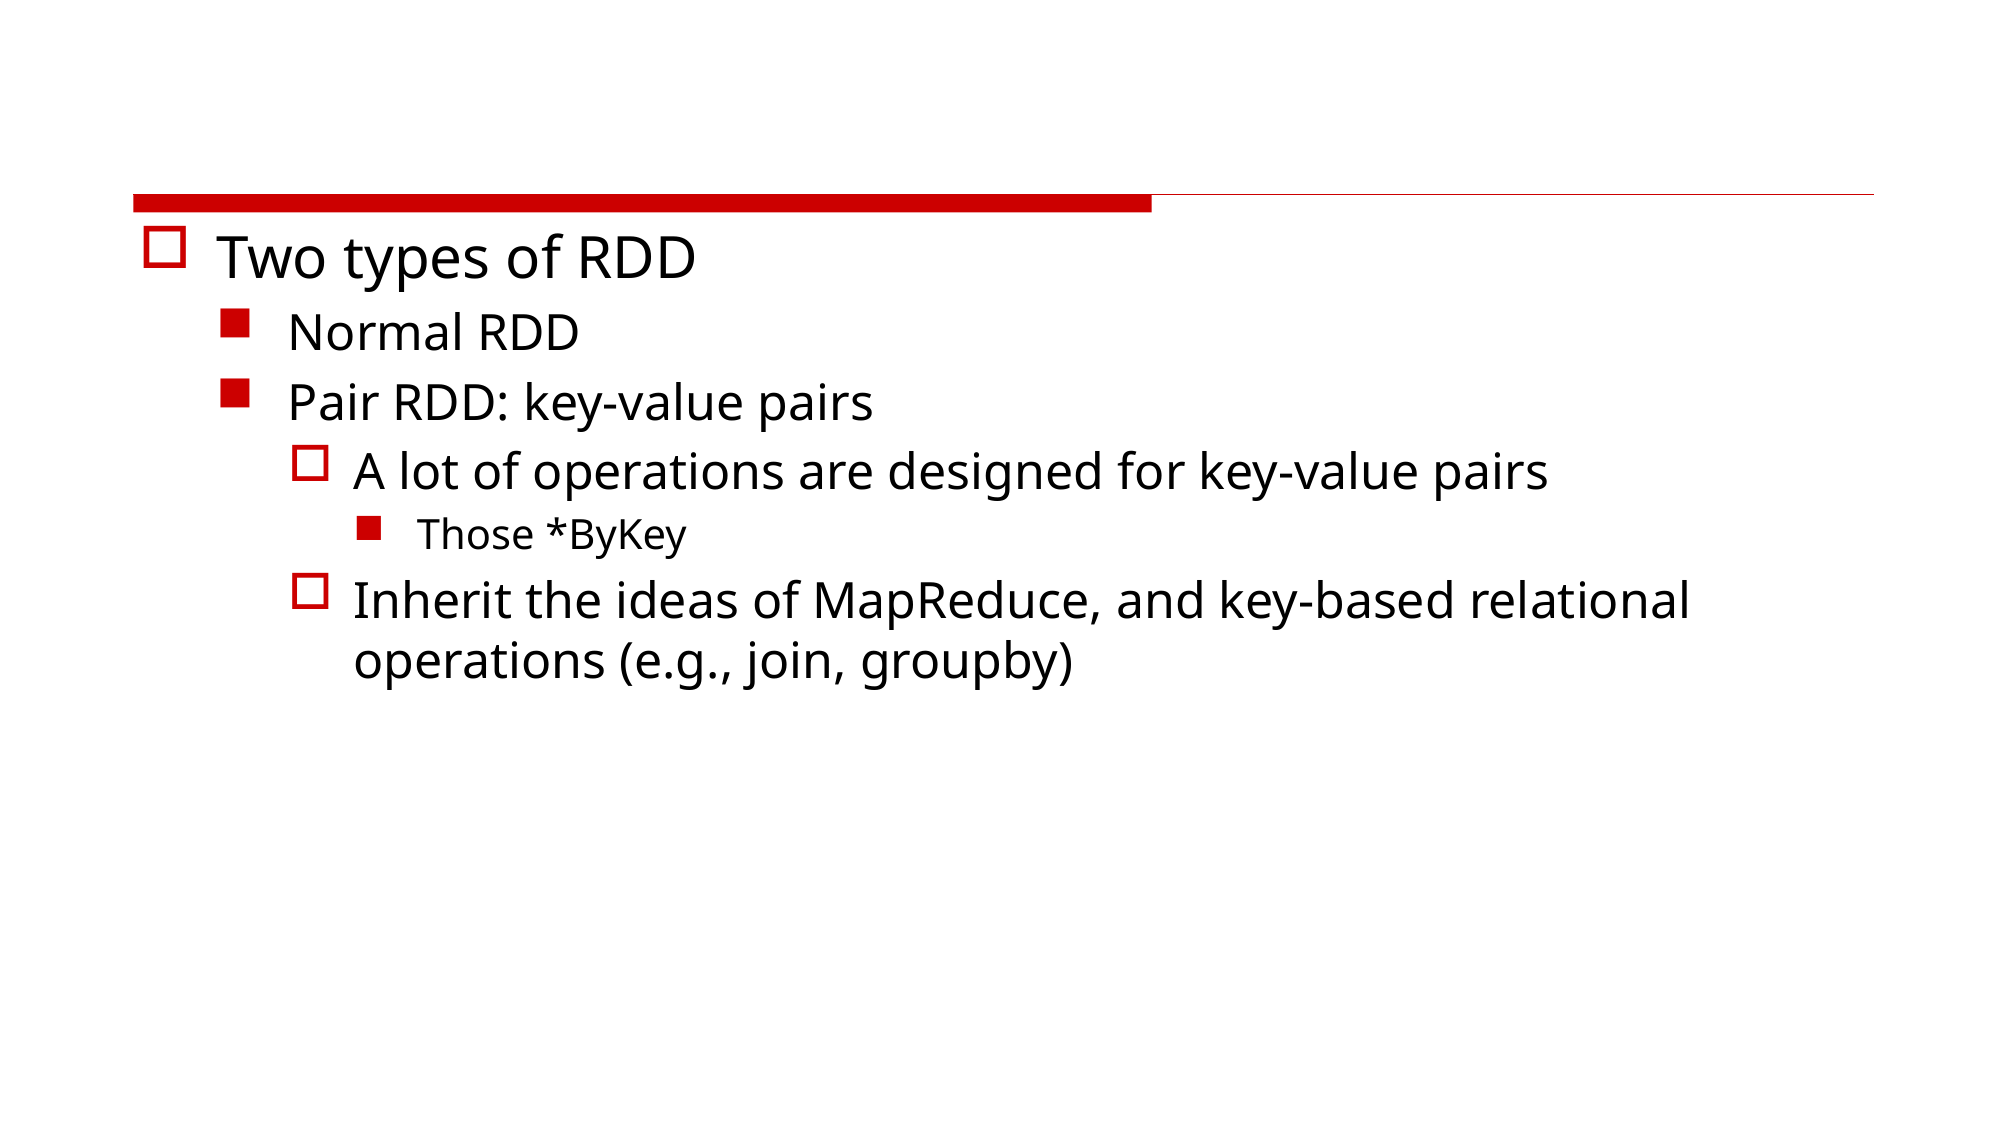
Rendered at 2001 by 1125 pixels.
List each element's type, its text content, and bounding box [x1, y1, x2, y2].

list Two types of RDD Normal RDD Pair RDD: key-value pairs A lot of operations are designed for key-value pairs Those *ByKey Inherit the ideas of MapReduce, and key-based relational operations (e.g., join, groupby) [123, 212, 1874, 1025]
